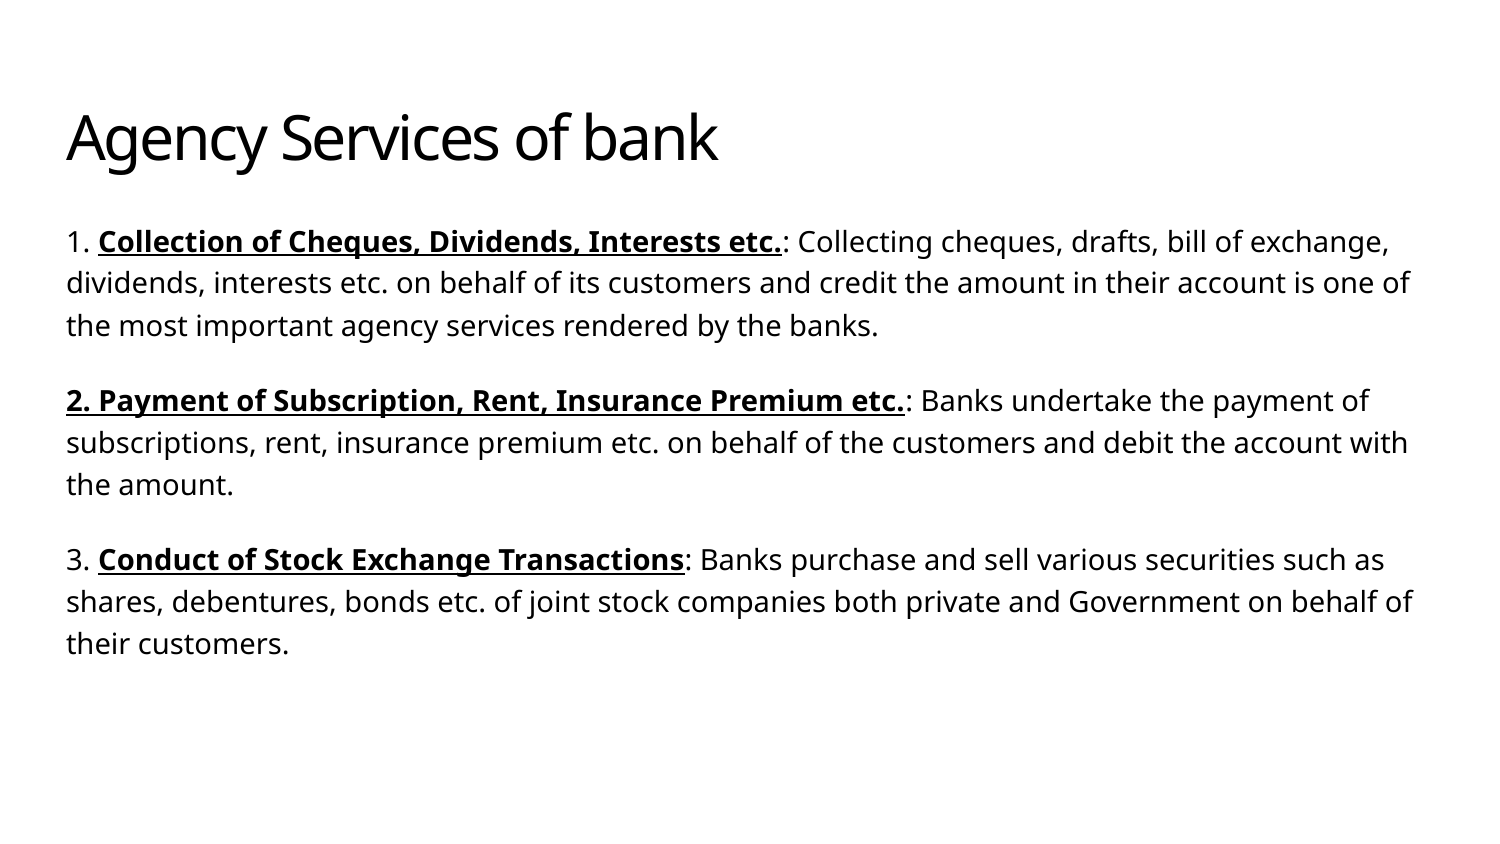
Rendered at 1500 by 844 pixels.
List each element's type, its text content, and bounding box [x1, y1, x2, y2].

title Agency Services of bank [51, 51, 1449, 189]
list 1. Collection of Cheques, Dividends, Interests etc.: Collecting cheques, drafts, bill of exchange, dividends, interests etc. on behalf of its customers and credit the amount in their account is one of the most important agency services rendered by the banks. 2. Payment of Subscription, Rent, Insurance Premium etc.: Banks undertake the payment of subscriptions, rent, insurance premium etc. on behalf of the customers and debit the account with the amount. 3. Conduct of Stock Exchange Transactions: Banks purchase and sell various securities such as shares, debentures, bonds etc. of joint stock companies both private and Government on behalf of their customers. [51, 200, 1449, 752]
